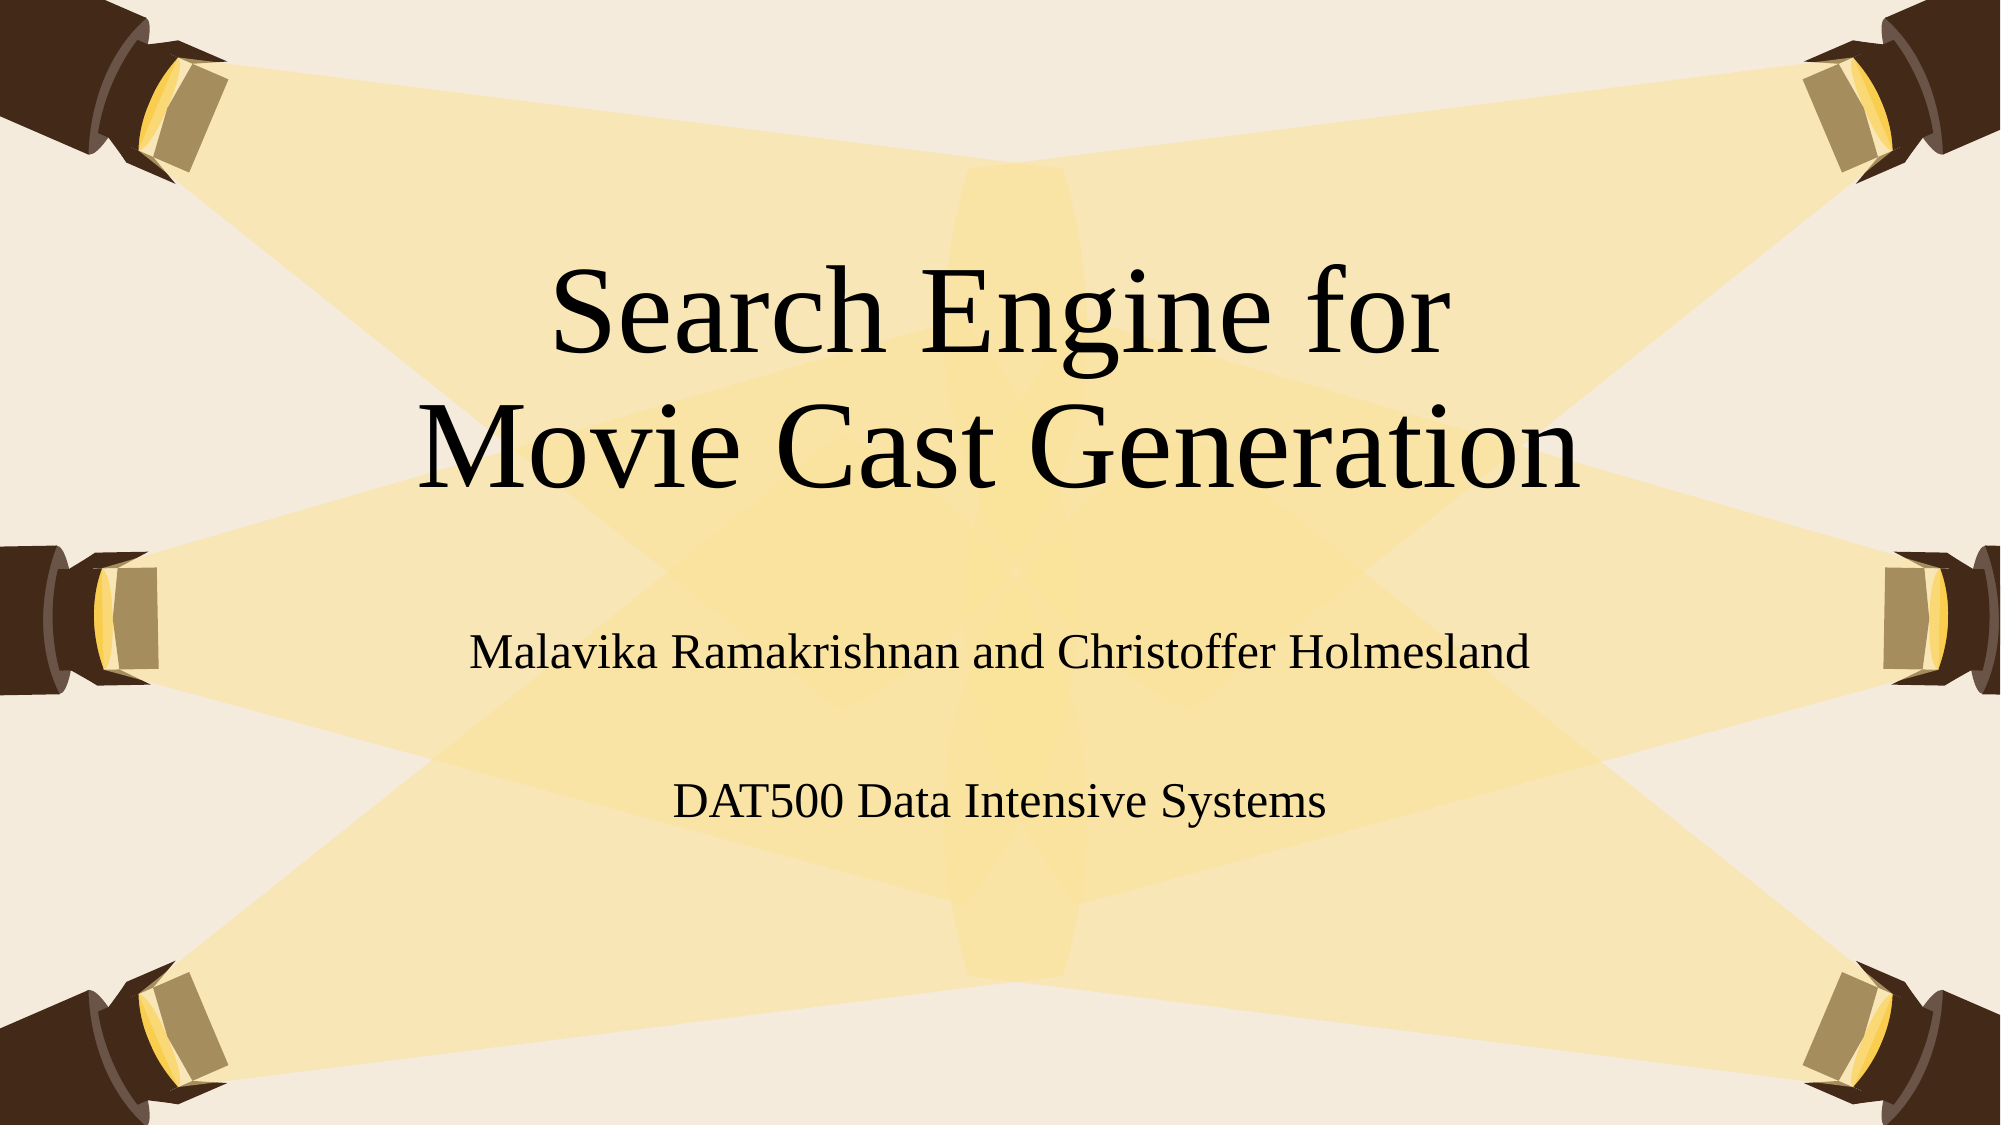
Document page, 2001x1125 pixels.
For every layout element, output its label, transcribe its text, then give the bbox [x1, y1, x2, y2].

title Search Engine for Movie Cast Generation [364, 184, 1636, 576]
subtitle Malavika Ramakrishnan and Christoffer Holmesland DAT500 Data Intensive Systems [249, 590, 1750, 863]
